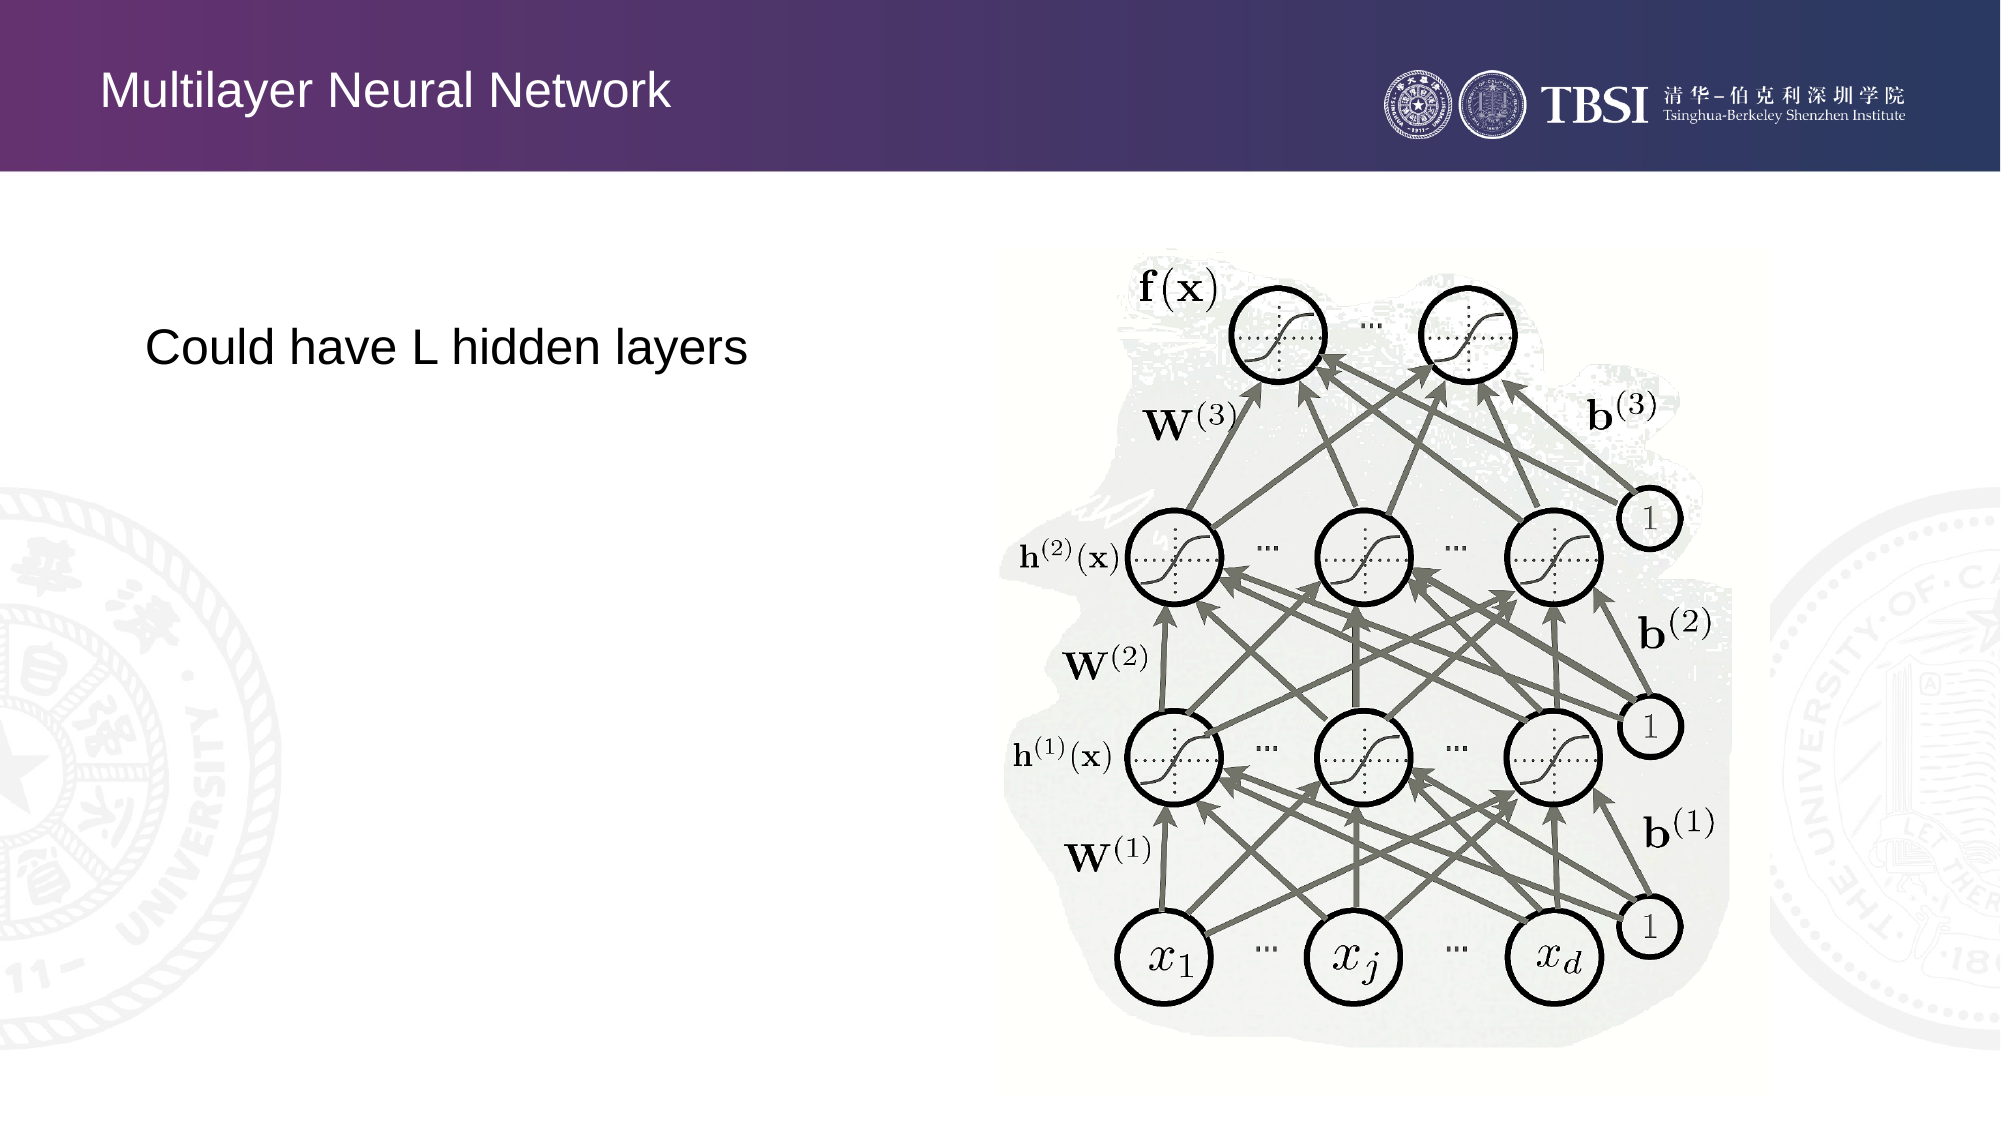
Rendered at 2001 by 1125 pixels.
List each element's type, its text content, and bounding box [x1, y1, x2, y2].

text_box Could have L hidden layers [130, 307, 862, 383]
text_box Multilayer Neural Network [84, 50, 701, 126]
picture [0, 0, 2001, 1125]
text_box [1008, 549, 1159, 601]
